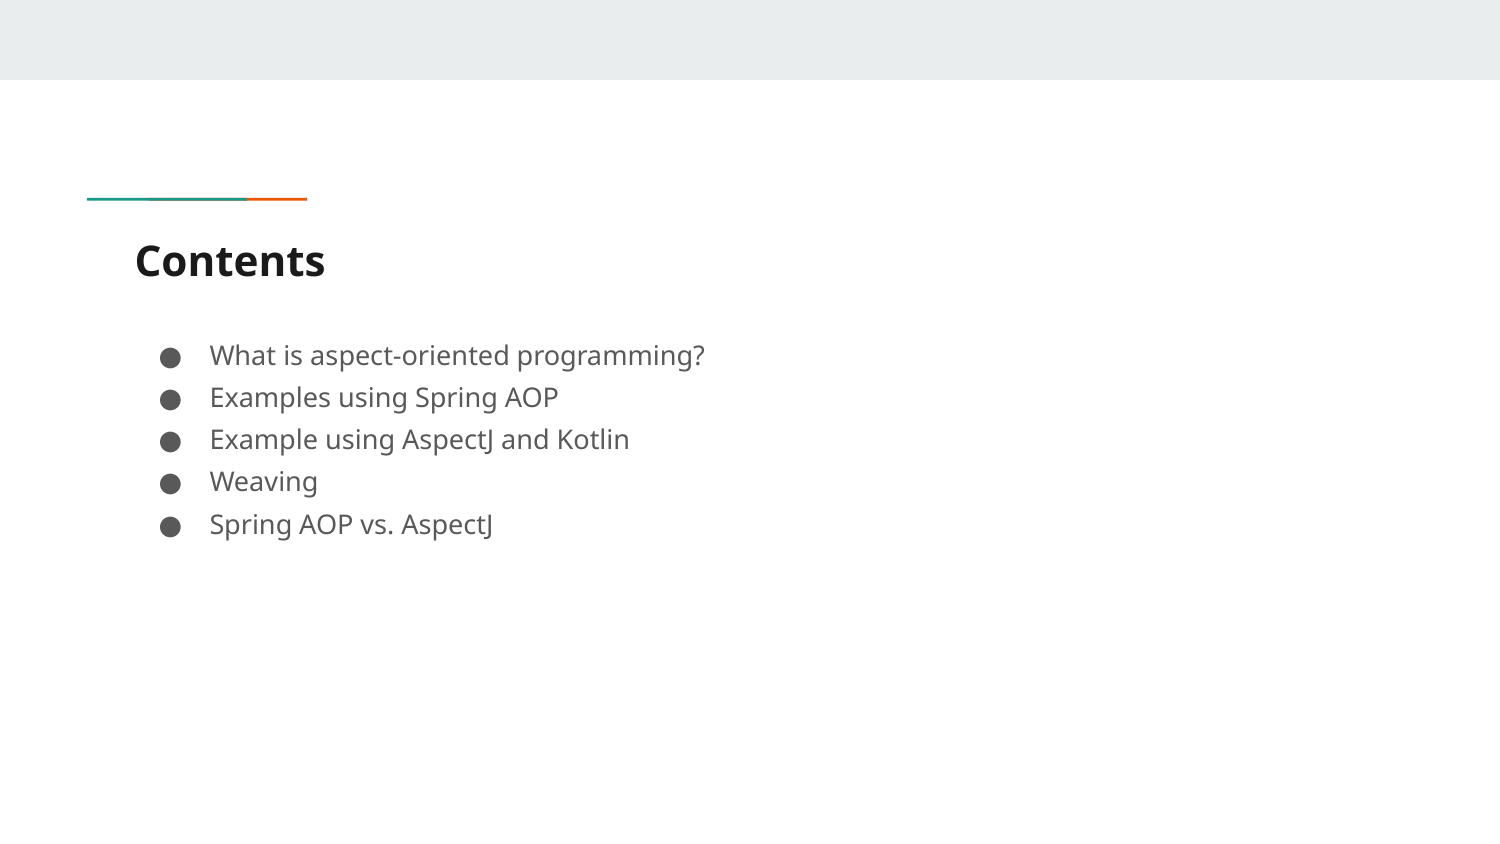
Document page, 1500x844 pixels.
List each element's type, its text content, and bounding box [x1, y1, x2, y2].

title Contents [119, 216, 1381, 305]
list What is aspect-oriented programming? Examples using Spring AOP Example using AspectJ and Kotlin Weaving Spring AOP vs. AspectJ [119, 316, 1381, 687]
